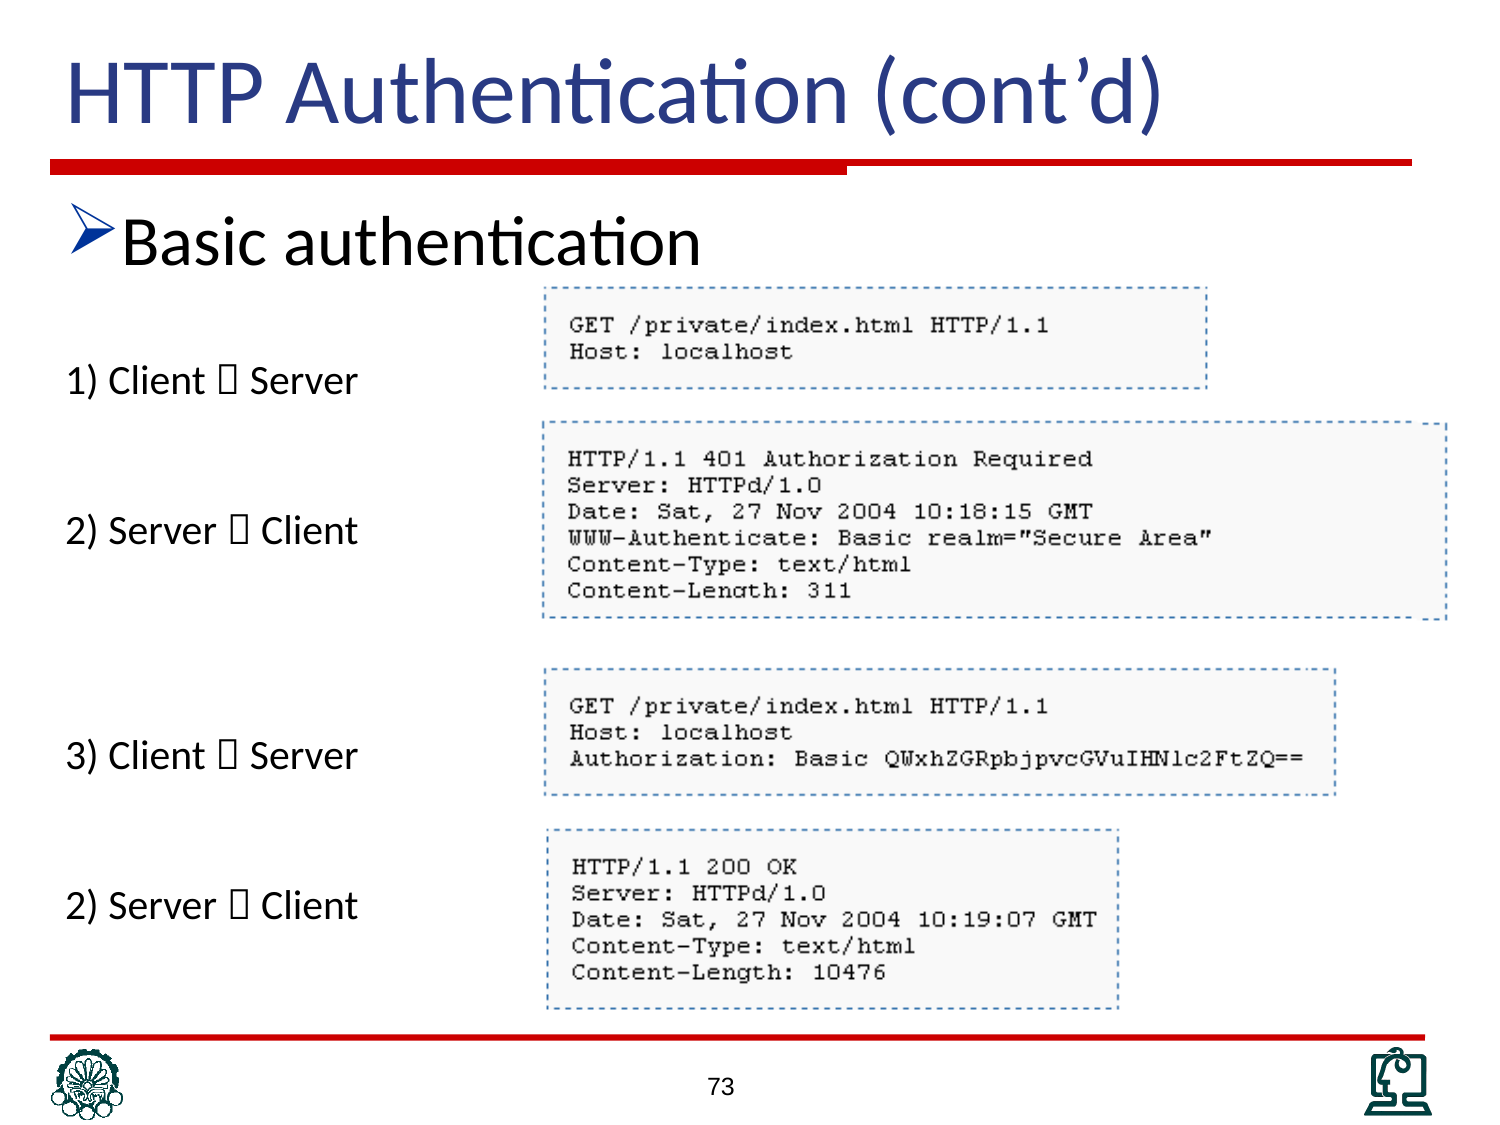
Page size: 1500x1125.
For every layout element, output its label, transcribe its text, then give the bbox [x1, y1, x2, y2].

picture [1362, 1045, 1438, 1119]
picture [50, 1047, 125, 1122]
picture [532, 820, 1126, 1026]
picture [537, 412, 1455, 633]
title HTTP Authentication (cont’d) [49, 24, 1438, 151]
list Basic authentication 1) Client  Server 2) Server  Client 3) Client  Server 2) Server  Client [49, 187, 1426, 1038]
picture [537, 662, 1343, 801]
picture [537, 274, 1219, 401]
slide_number 73 [649, 1062, 751, 1103]
